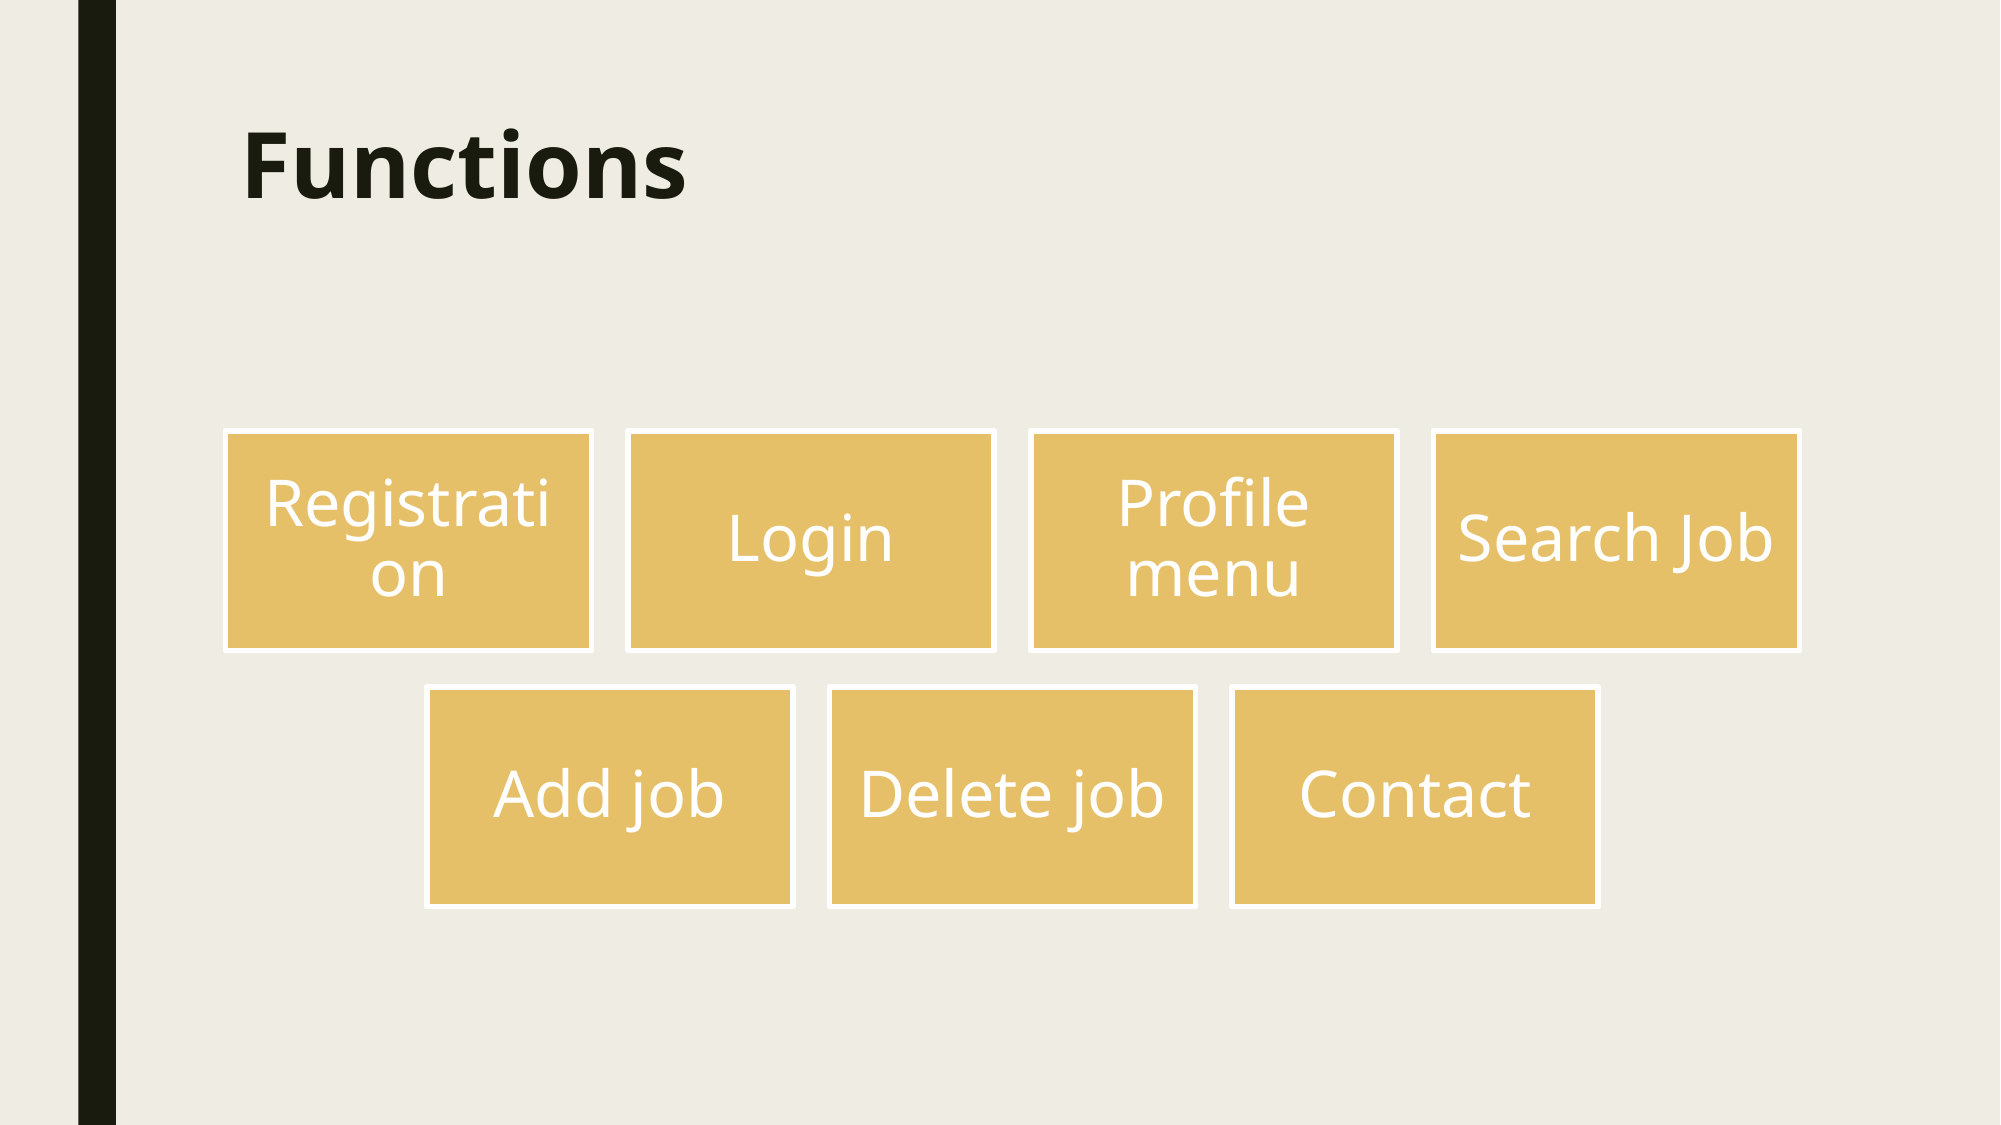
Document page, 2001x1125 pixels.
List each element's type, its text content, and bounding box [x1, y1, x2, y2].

title Functions [225, 112, 1800, 357]
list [224, 374, 1800, 963]
